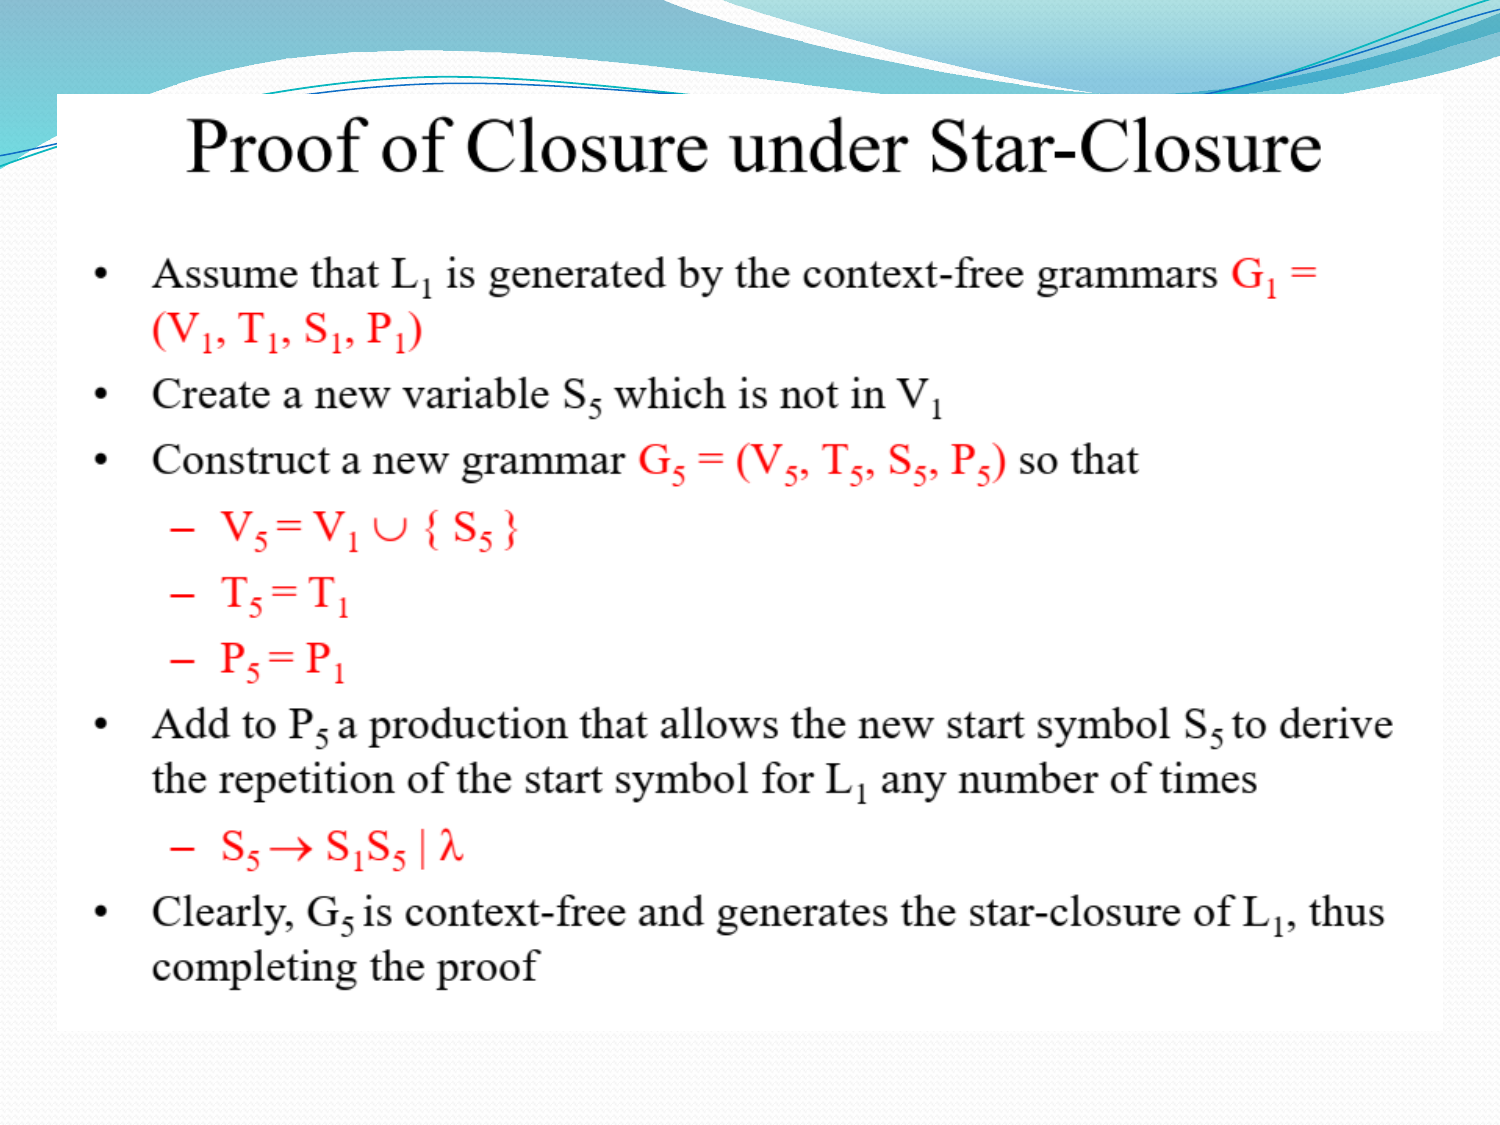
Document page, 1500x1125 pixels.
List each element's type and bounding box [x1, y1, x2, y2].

picture [57, 94, 1443, 1031]
